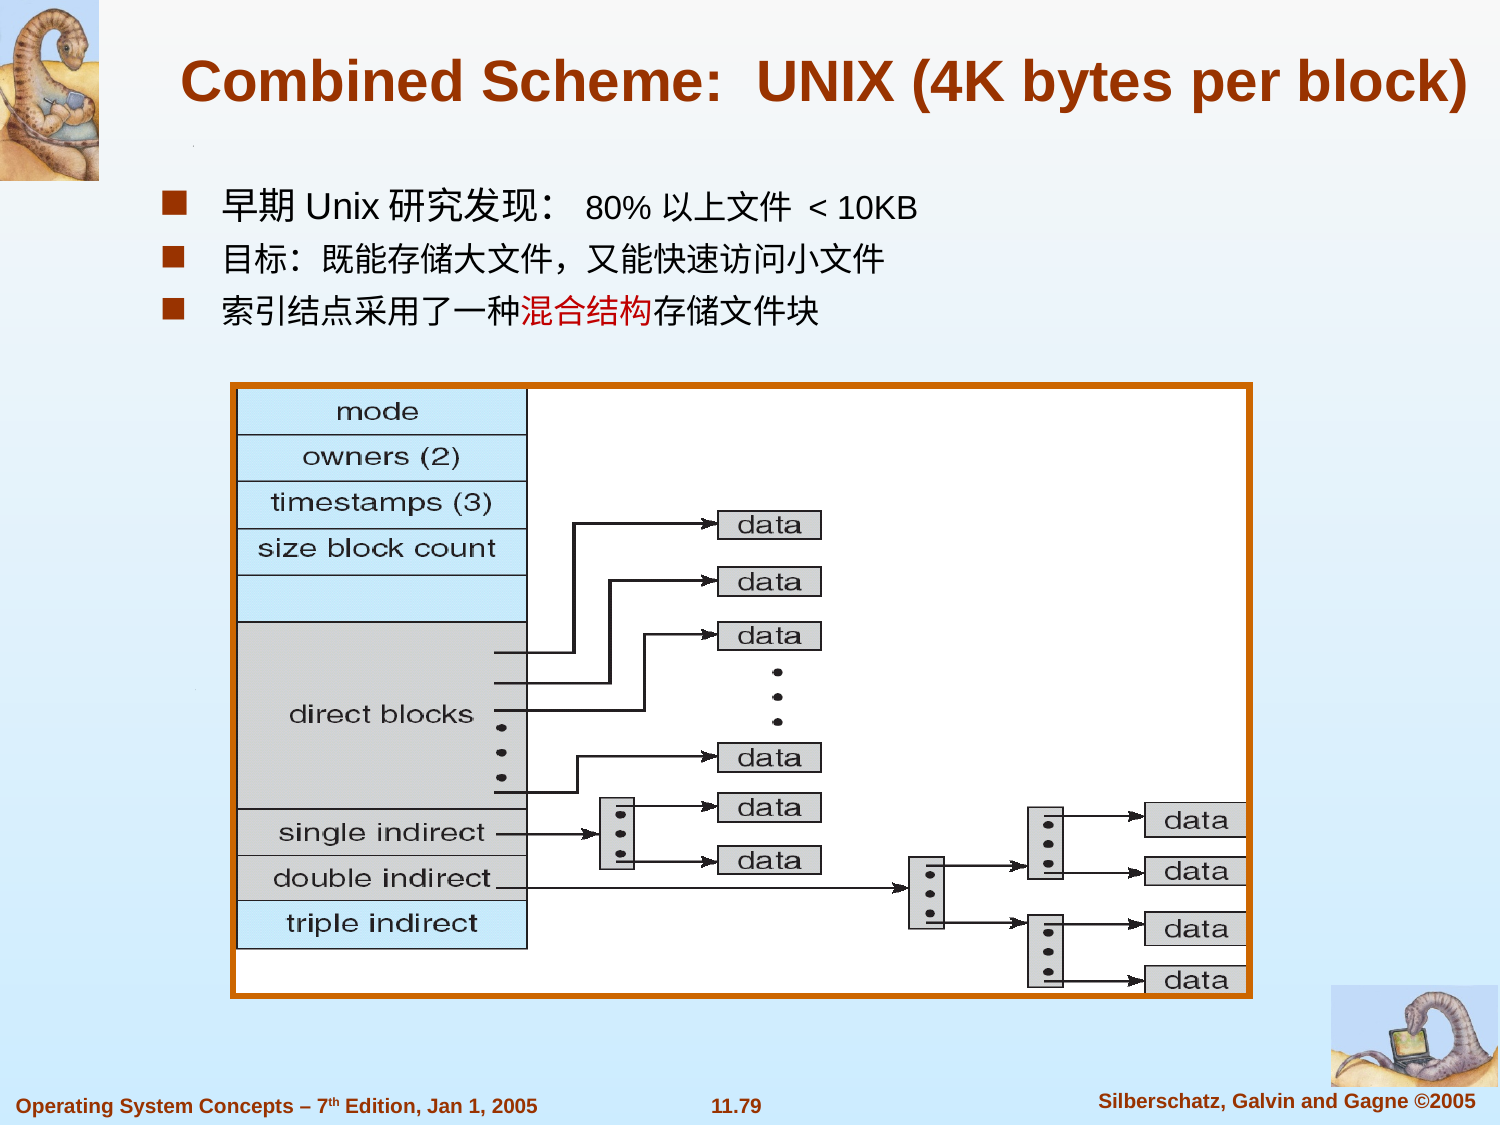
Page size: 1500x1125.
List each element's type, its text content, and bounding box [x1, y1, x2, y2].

picture [1331, 985, 1498, 1087]
picture [0, 0, 99, 181]
text_box 早期Unix研究发现：80%以上文件 < 10KB 目标：既能存储大文件，又能快速访问小文件 索引结点采用了一种混合结构存储文件块 [150, 174, 1356, 354]
title Combined Scheme: UNIX (4K bytes per block) [150, 45, 1500, 121]
picture [235, 388, 1247, 994]
